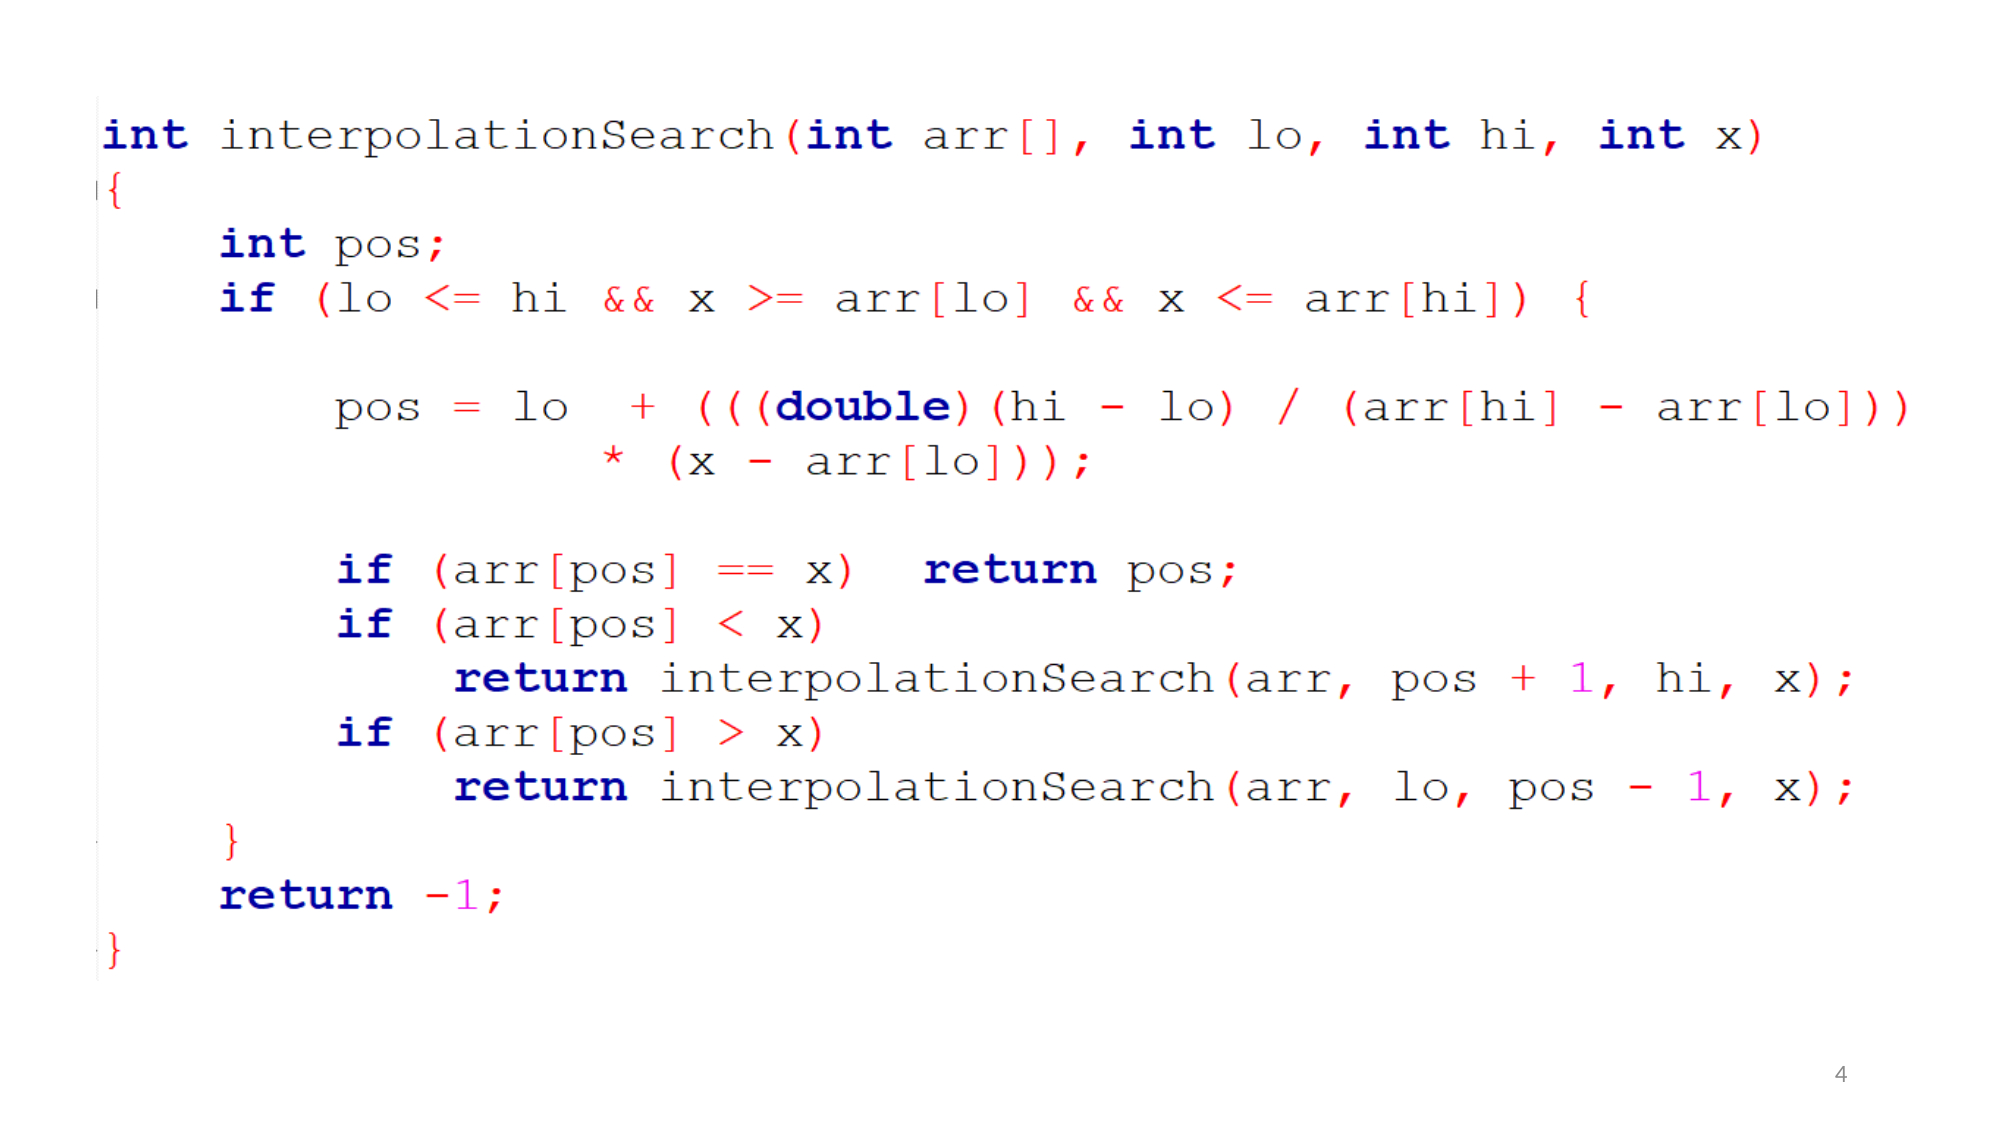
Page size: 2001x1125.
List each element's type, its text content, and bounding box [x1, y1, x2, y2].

picture [96, 96, 1917, 981]
slide_number 4 [1412, 1042, 1863, 1103]
